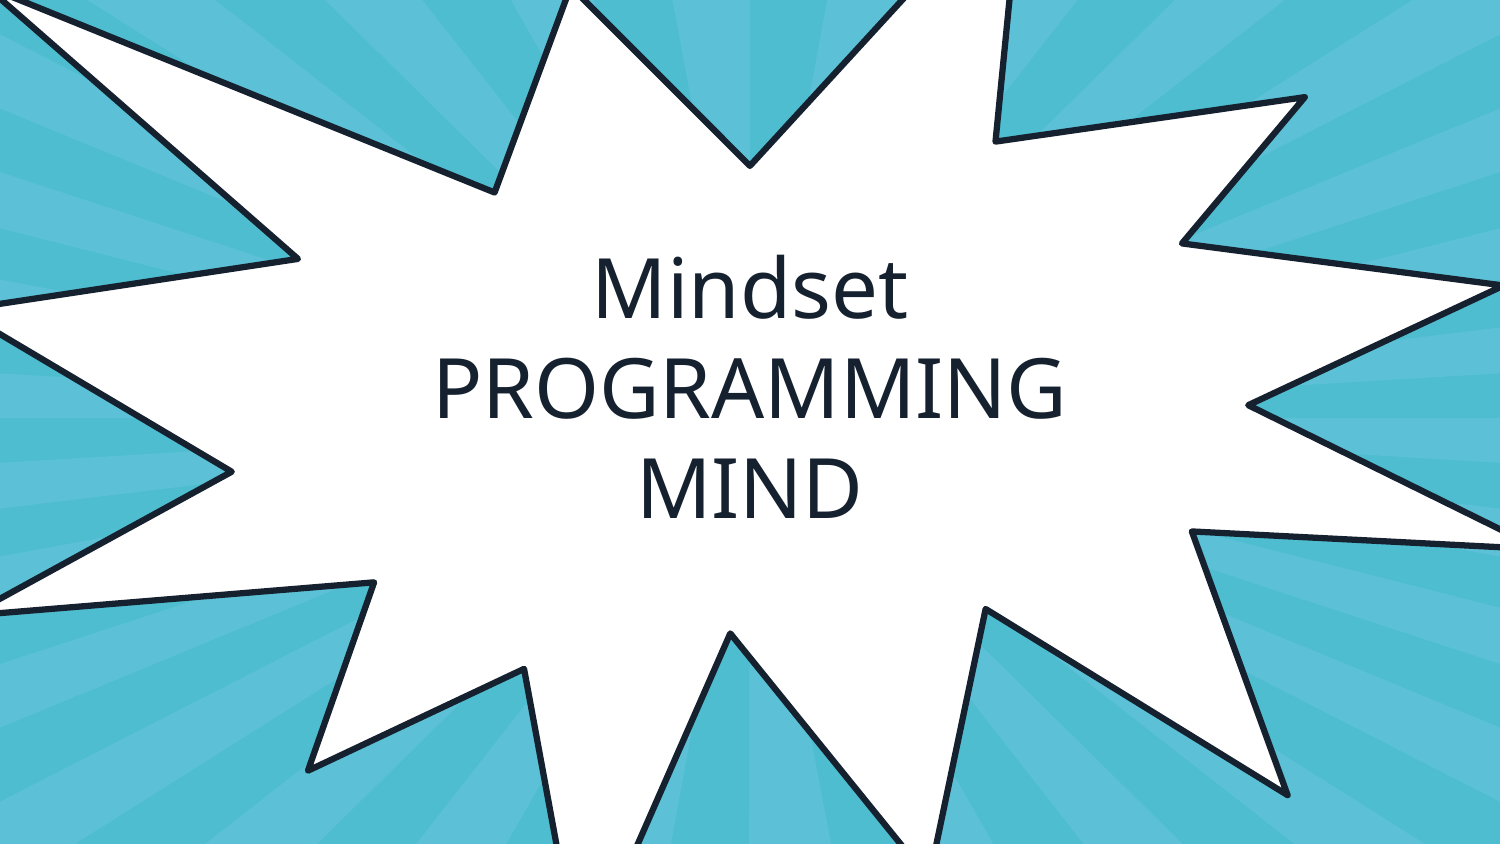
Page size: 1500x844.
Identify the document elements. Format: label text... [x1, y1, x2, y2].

title Mindset PROGRAMMING MIND [296, 318, 1204, 452]
text_box [0, 0, 1500, 844]
